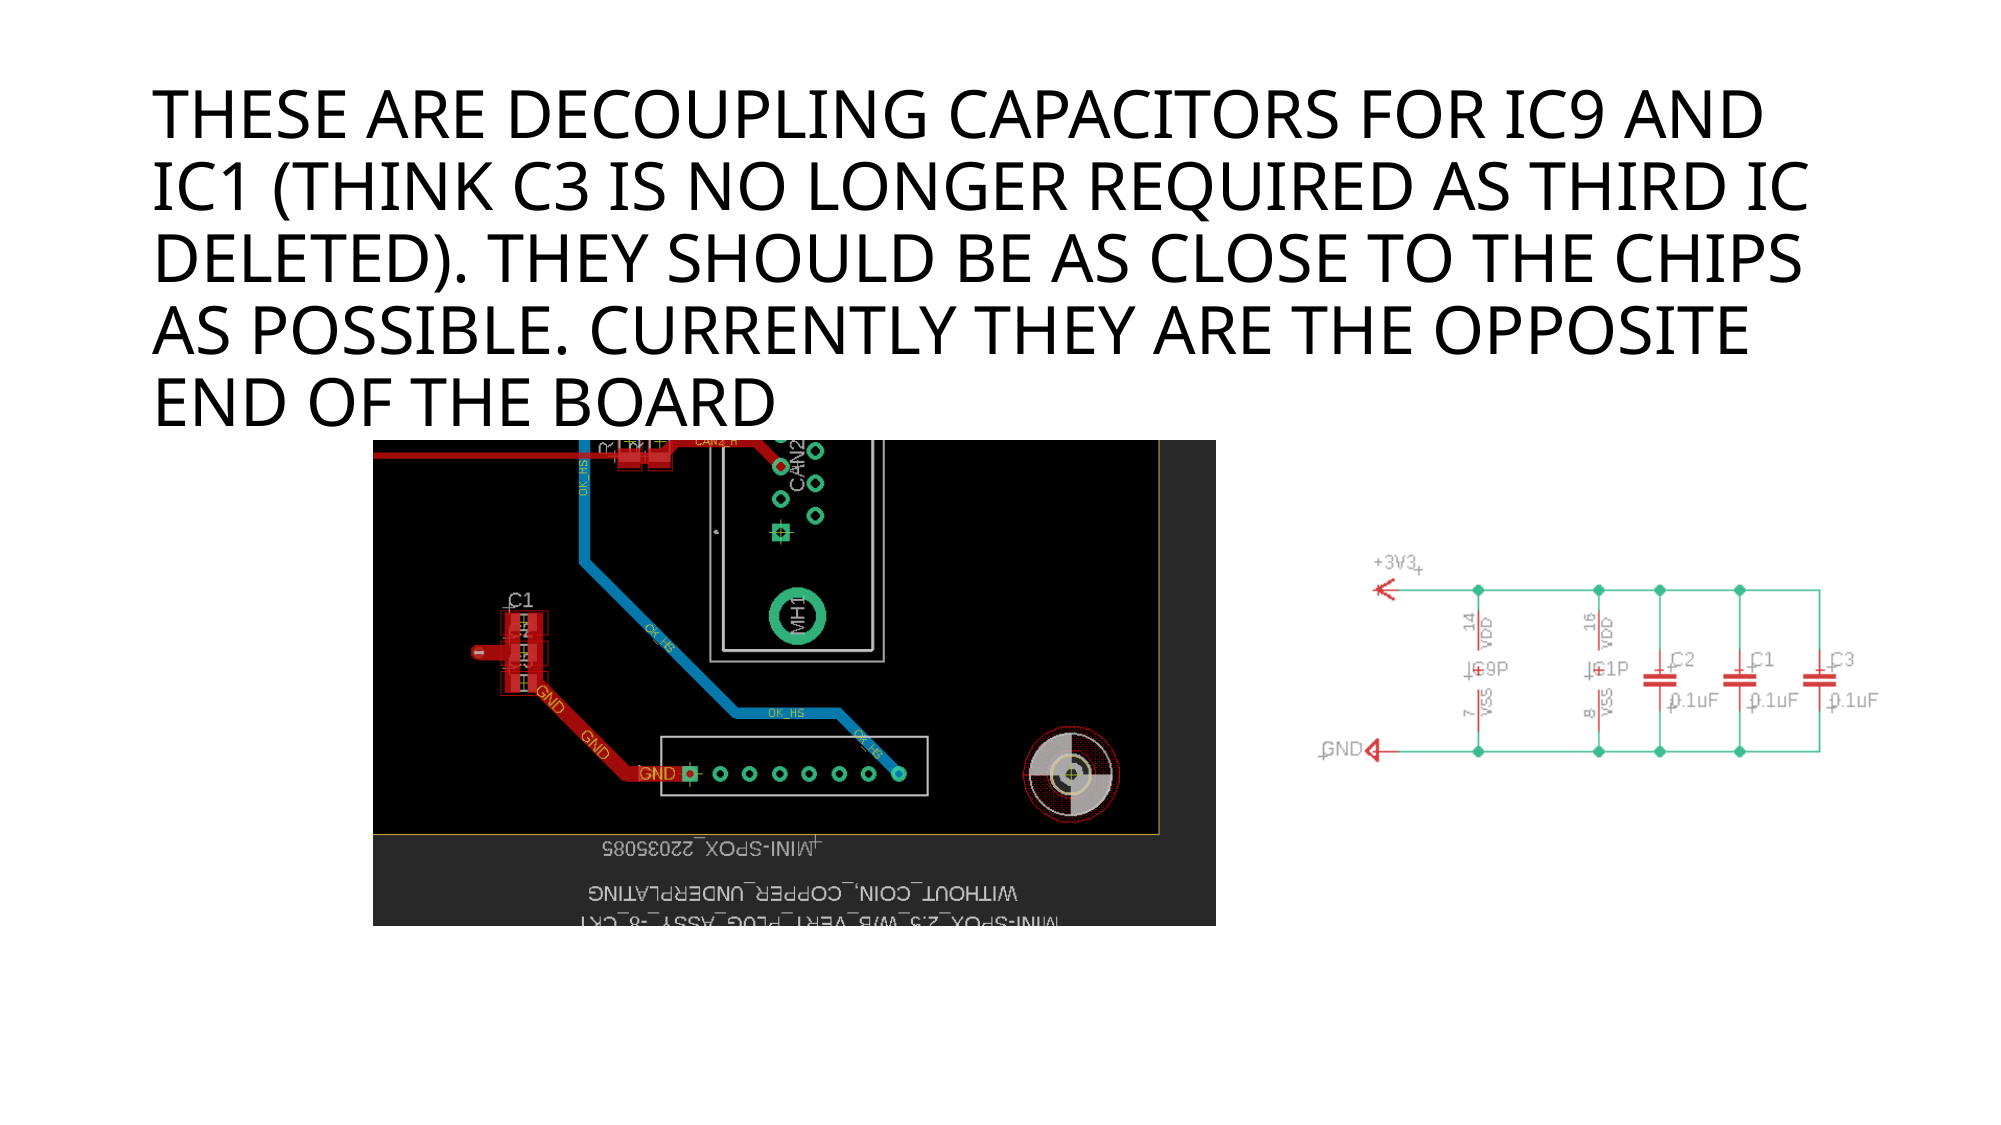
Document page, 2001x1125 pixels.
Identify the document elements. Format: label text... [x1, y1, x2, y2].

title THESE ARE DECOUPLING CAPACITORS FOR IC9 AND IC1 (THINK C3 IS NO LONGER REQUIRED AS THIRD IC DELETED). THEY SHOULD BE AS CLOSE TO THE CHIPS AS POSSIBLE. CURRENTLY THEY ARE THE OPPOSITE END OF THE BOARD [137, 152, 1863, 370]
picture [373, 440, 2000, 926]
